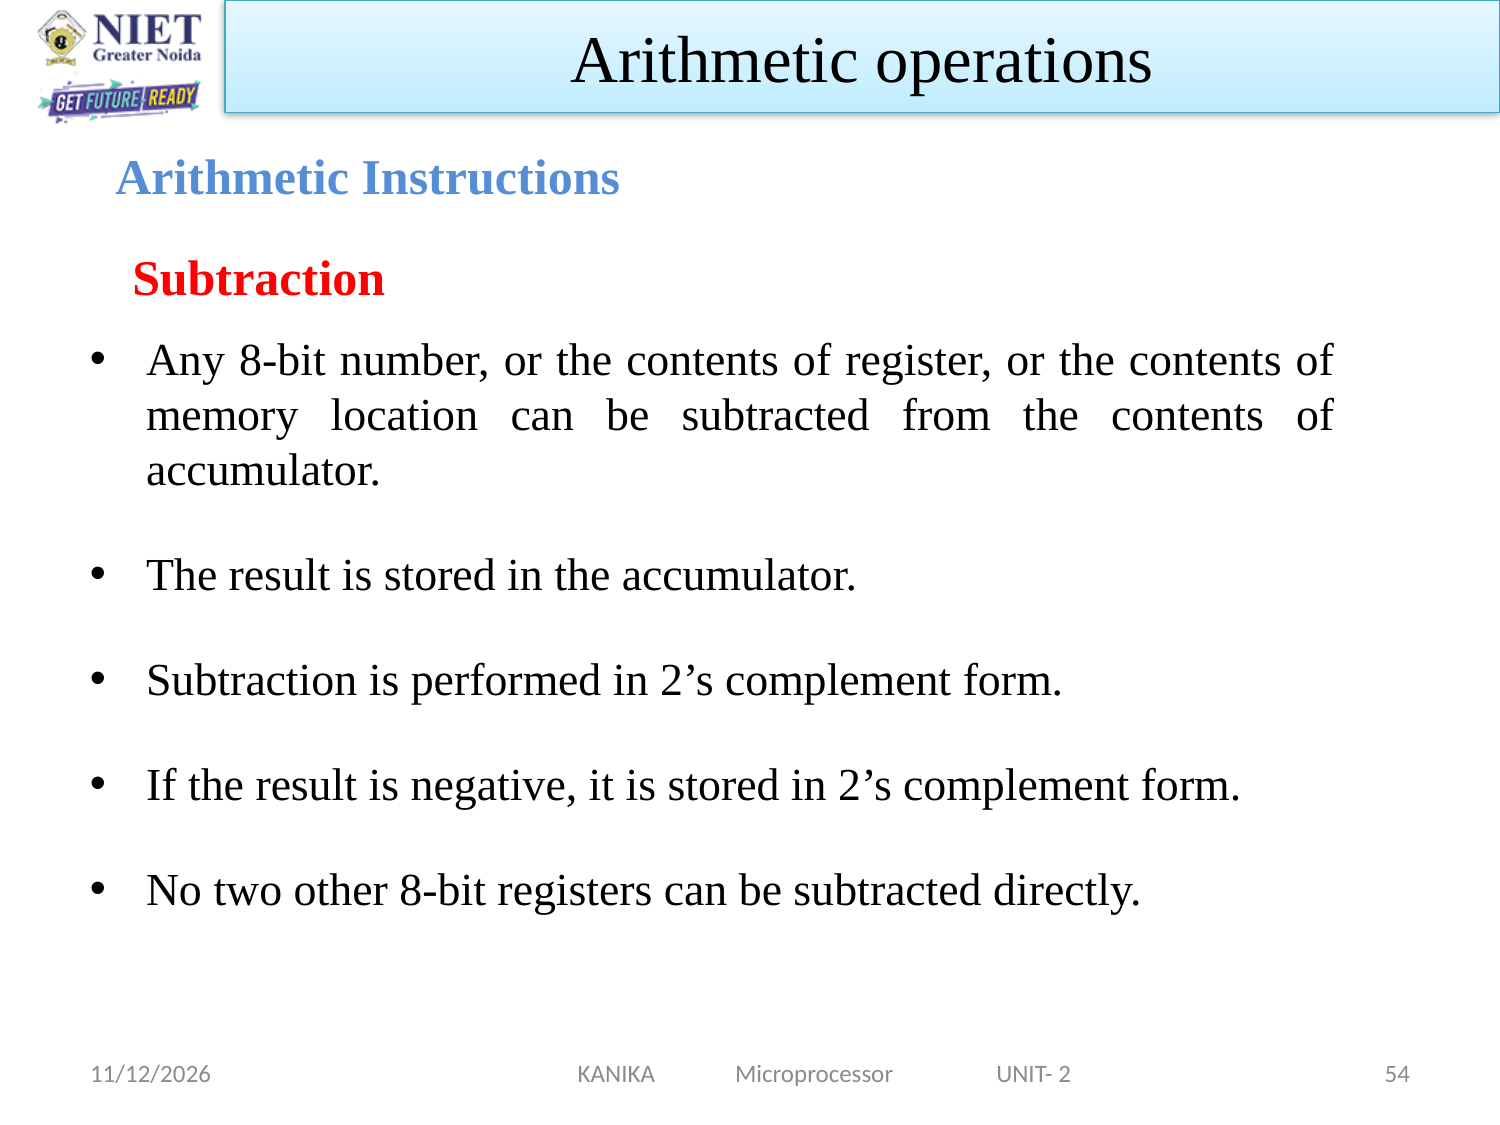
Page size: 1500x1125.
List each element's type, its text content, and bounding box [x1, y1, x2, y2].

text_box Arithmetic Instructions [100, 136, 636, 212]
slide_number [75, 1042, 425, 1103]
footer KANIKA Microprocessor UNIT- 2 [425, 1042, 1074, 1103]
text_box Any 8-bit number, or the contents of register, or the contents of memory location can be subtracted from the contents of accumulator. The result is stored in the accumulator. Subtraction is performed in 2’s complement form. If the result is negative, it is stored in 2’s complement form. No two other 8-bit registers can be subtracted directly. [74, 322, 1350, 923]
text_box Arithmetic operations [238, 0, 1500, 113]
picture [0, 0, 238, 135]
text_box Subtraction [117, 237, 401, 313]
slide_number 54 [1074, 1042, 1425, 1103]
